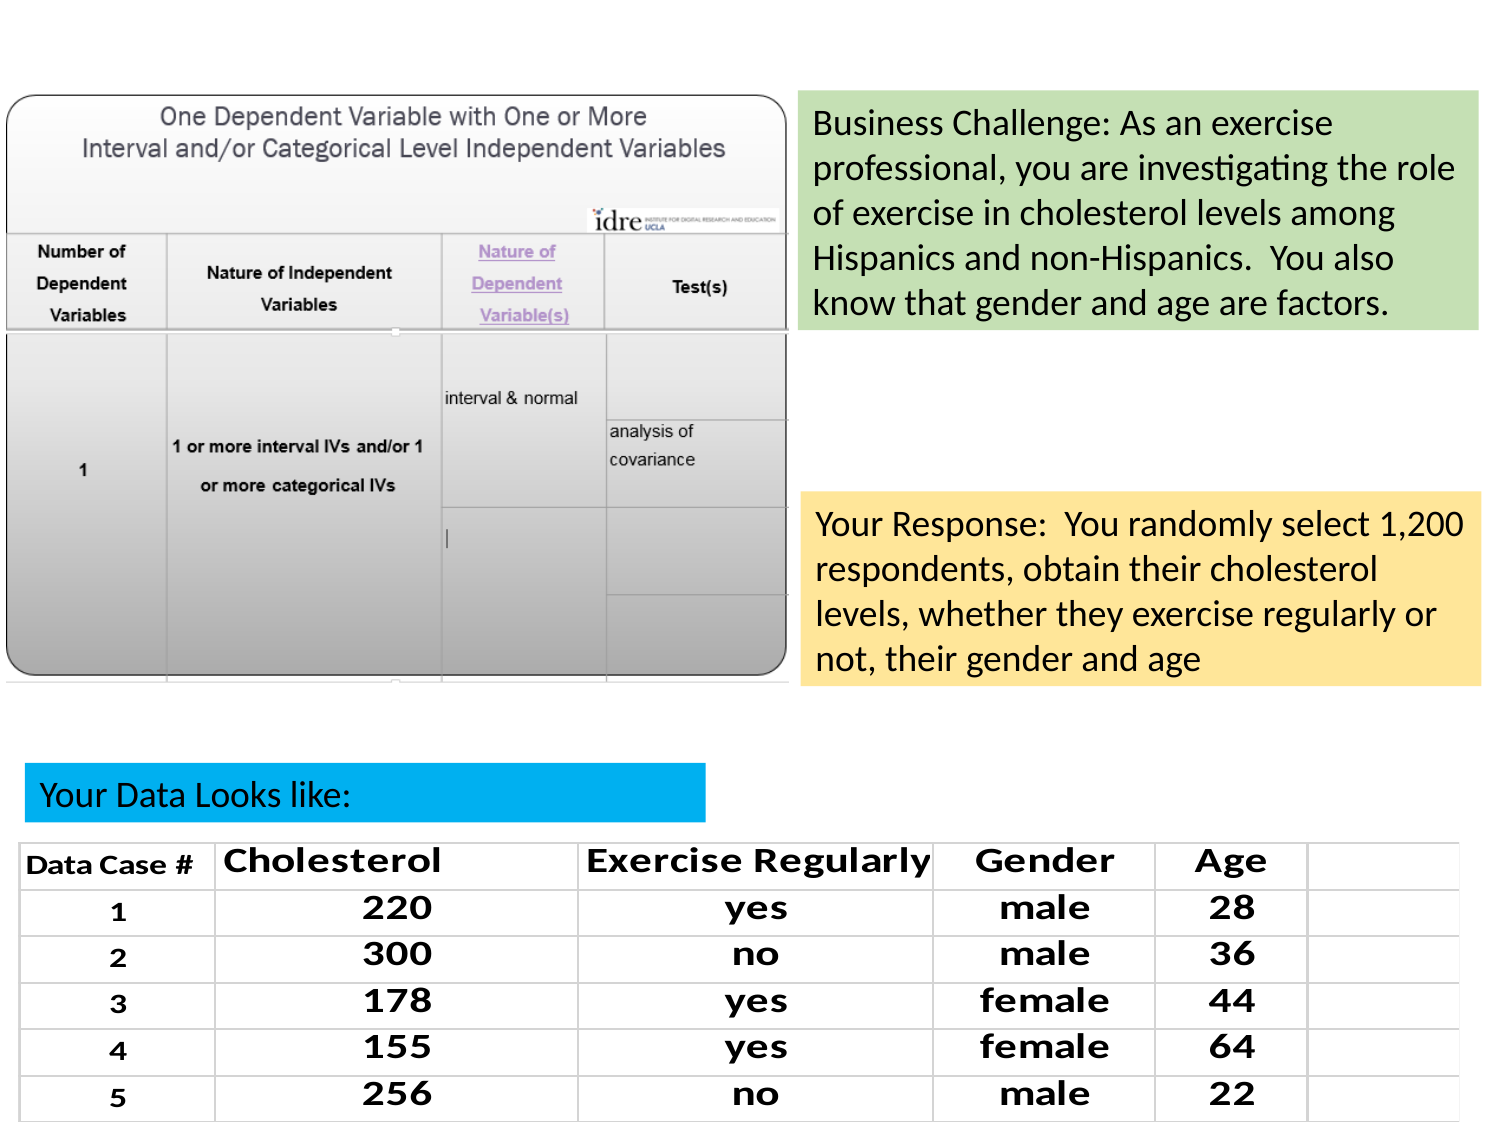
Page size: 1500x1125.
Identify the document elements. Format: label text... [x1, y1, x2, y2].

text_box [18, 842, 1462, 1124]
picture [6, 90, 789, 684]
text_box Business Challenge: As an exercise professional, you are investigating the role of exercise in cholesterol levels among Hispanics and non-Hispanics. You also know that gender and age are factors. [797, 90, 1479, 331]
text_box Your Response: You randomly select 1,200 respondents, obtain their cholesterol levels, whether they exercise regularly or not, their gender and age [800, 491, 1482, 687]
text_box Your Data Looks like: [24, 762, 706, 823]
